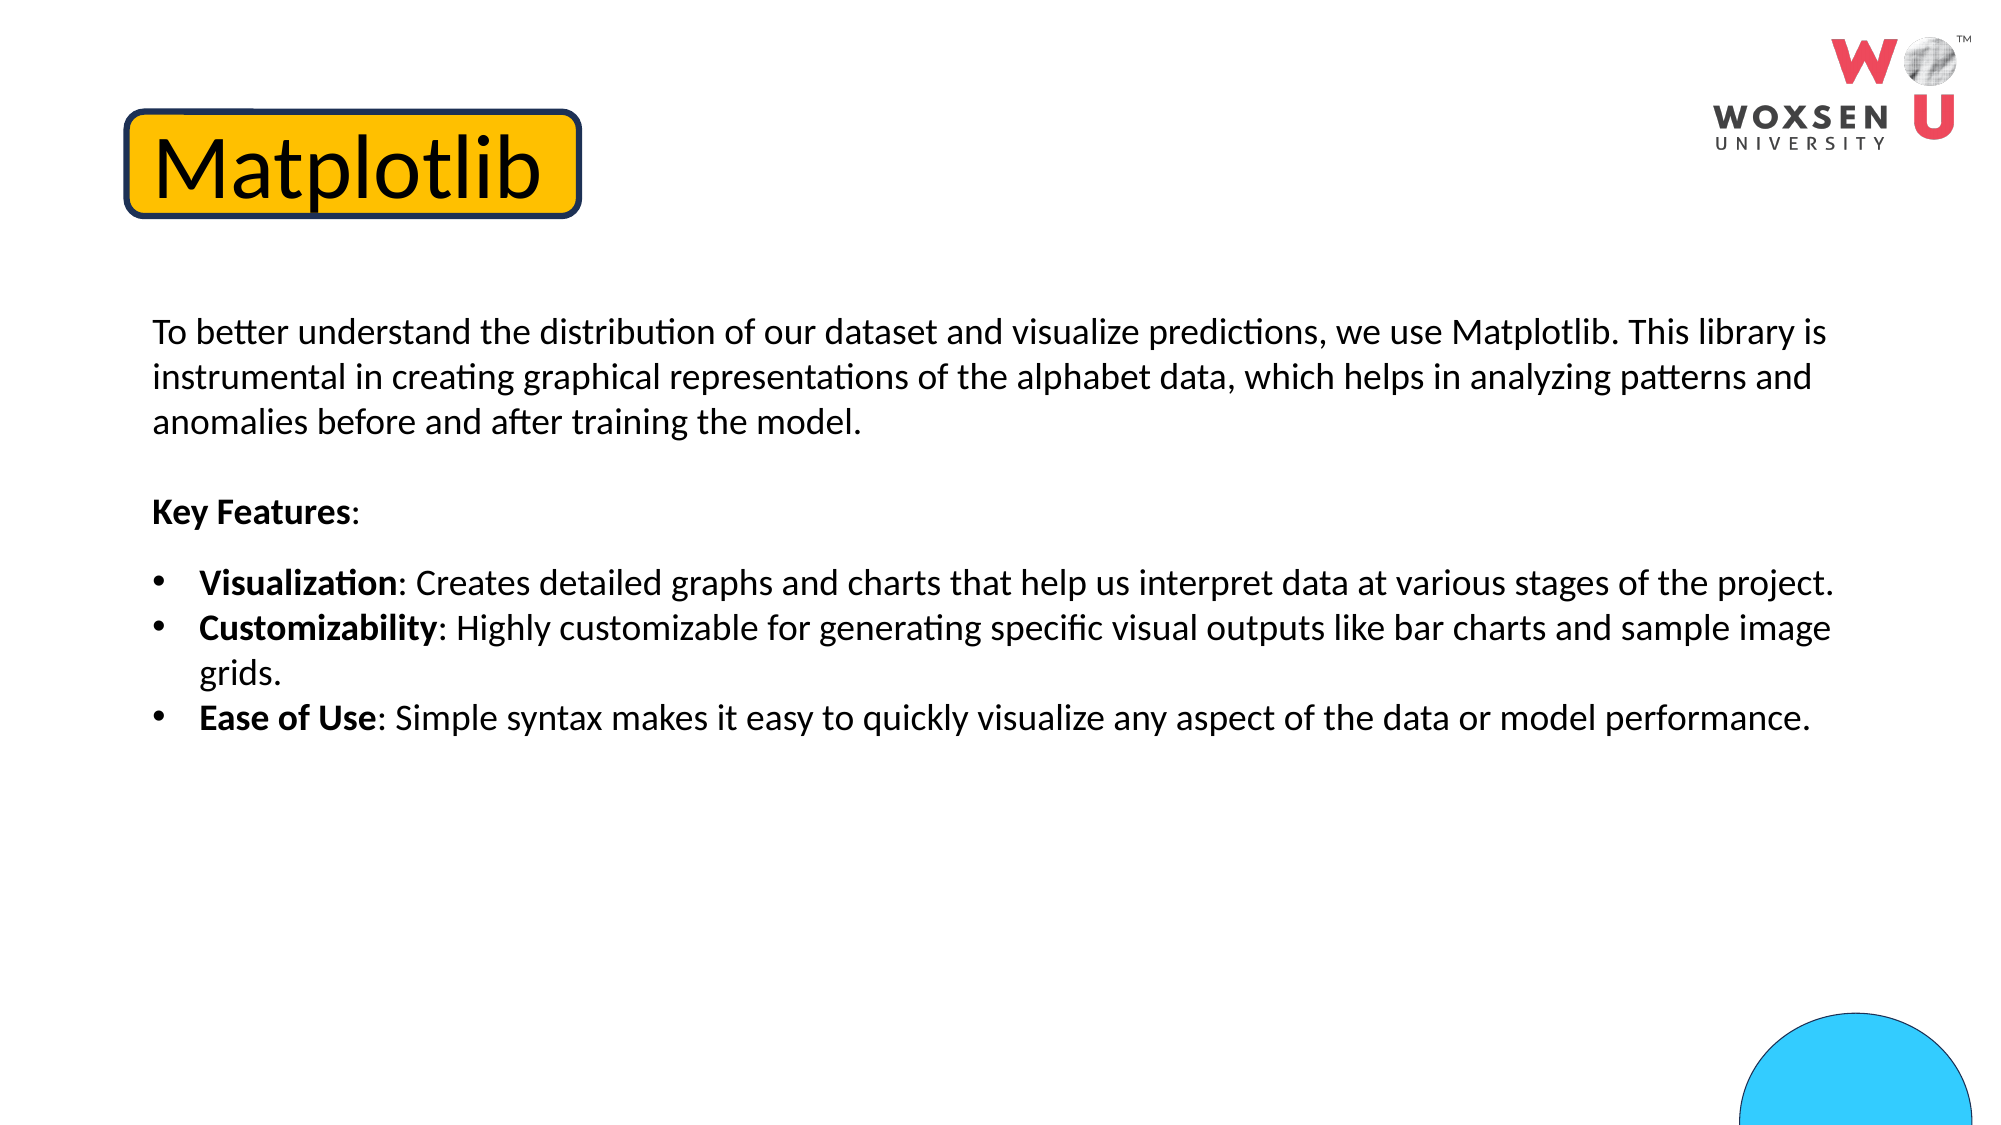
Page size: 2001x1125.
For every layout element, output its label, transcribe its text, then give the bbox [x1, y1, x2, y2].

text_box Matplotlib [137, 59, 1863, 278]
text_box [1738, 1012, 1973, 1125]
text_box To better understand the distribution of our dataset and visualize predictions, we use Matplotlib. This library is instrumental in creating graphical representations of the alphabet data, which helps in analyzing patterns and anomalies before and after training the model. Key Features: Visualization: Creates detailed graphs and charts that help us interpret data at various stages of the project. Customizability: Highly customizable for generating specific visual outputs like bar charts and sample image grids. Ease of Use: Simple syntax makes it easy to quickly visualize any aspect of the data or model performance. [137, 299, 1863, 1014]
picture [1713, 34, 1972, 150]
text_box [125, 112, 137, 216]
